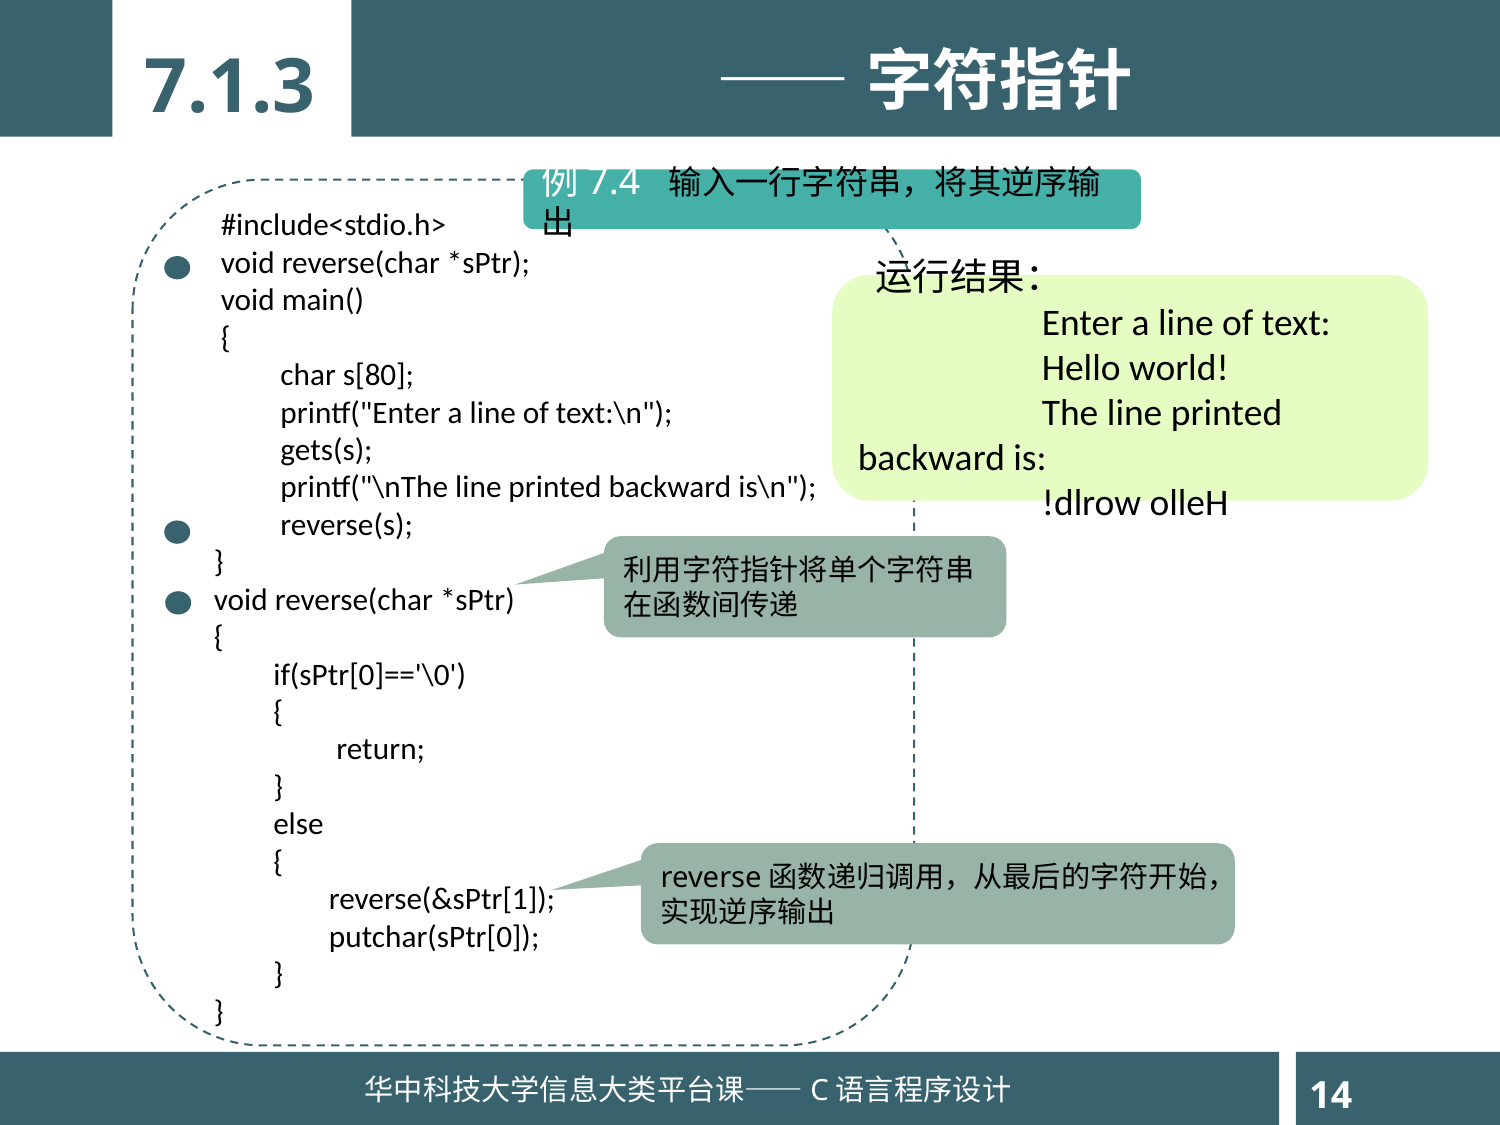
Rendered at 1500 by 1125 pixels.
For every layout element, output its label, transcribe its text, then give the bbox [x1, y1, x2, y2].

text_box 7.1.3 [129, 30, 331, 135]
text_box ——字符指针 [368, 30, 1481, 125]
text_box [195, 178, 523, 197]
text_box [214, 1036, 833, 1047]
text_box [163, 519, 192, 545]
text_box 运行结果： Enter a line of text: Hello world! The line printed backward is: !dlrow olleH [915, 273, 1430, 502]
text_box [131, 223, 164, 1002]
text_box 例7.4 输入一行字符串，将其逆序输出 [522, 168, 1142, 231]
text_box #include<stdio.h> void reverse(char *sPtr); void main() { char s[80]; printf("Enter a line of text:\n"); gets(s); printf("\nThe line printed backward is\n"); reverse(s); } void reverse(char *sPtr) { if(sPtr[0]=='\0') { return; } else { reverse(&sPtr[1]); putchar(sPtr[0]); } } [164, 197, 915, 1036]
text_box [164, 590, 193, 616]
text_box 利用字符指针将单个字符串在函数间传递 [915, 535, 1008, 639]
text_box reverse函数递归调用，从最后的字符开始，实现逆序输出 [551, 842, 1236, 946]
text_box [163, 255, 192, 281]
